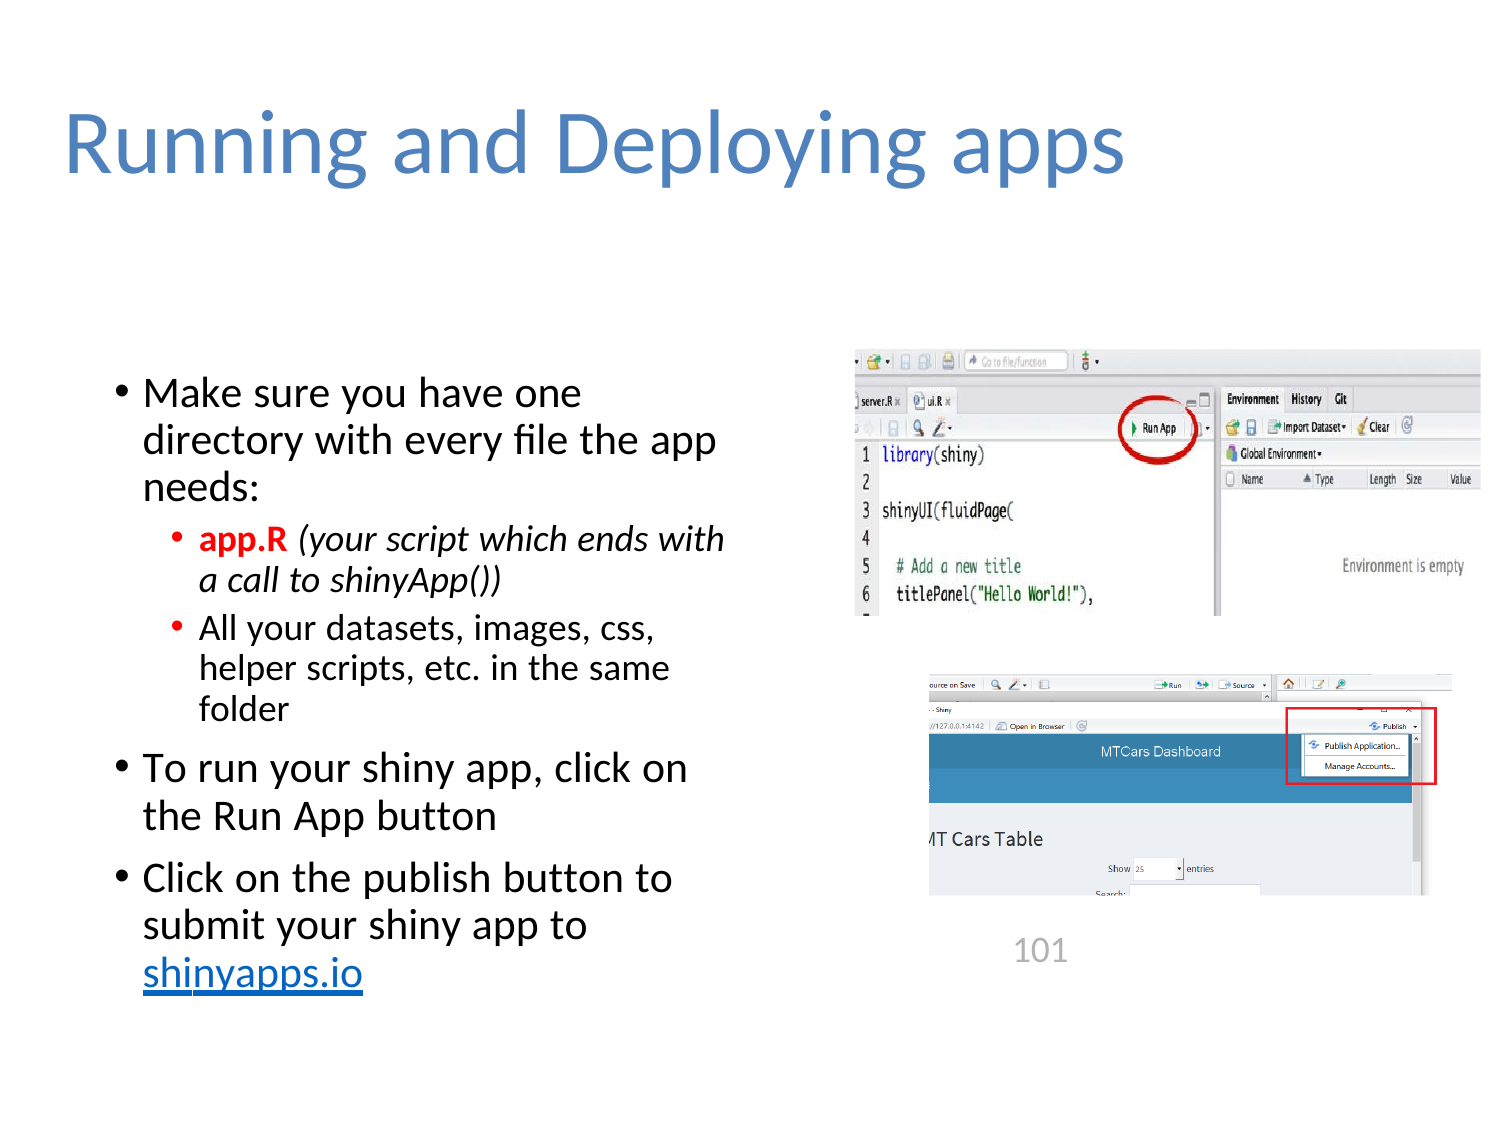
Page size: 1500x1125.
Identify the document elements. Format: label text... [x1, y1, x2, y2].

slide_number 101 [810, 925, 1069, 1125]
text_box Make sure you have one directory with every file the app needs: app.R (your script which ends with a call to shinyApp()) All your datasets, images, css, helper scripts, etc. in the same folder To run your shiny app, click on the Run App button Click on the publish button to submit your shiny app to shinyapps.io [112, 369, 802, 996]
title Running and Deploying apps [62, 45, 1363, 271]
text_box [854, 348, 1481, 616]
text_box [929, 674, 1452, 901]
